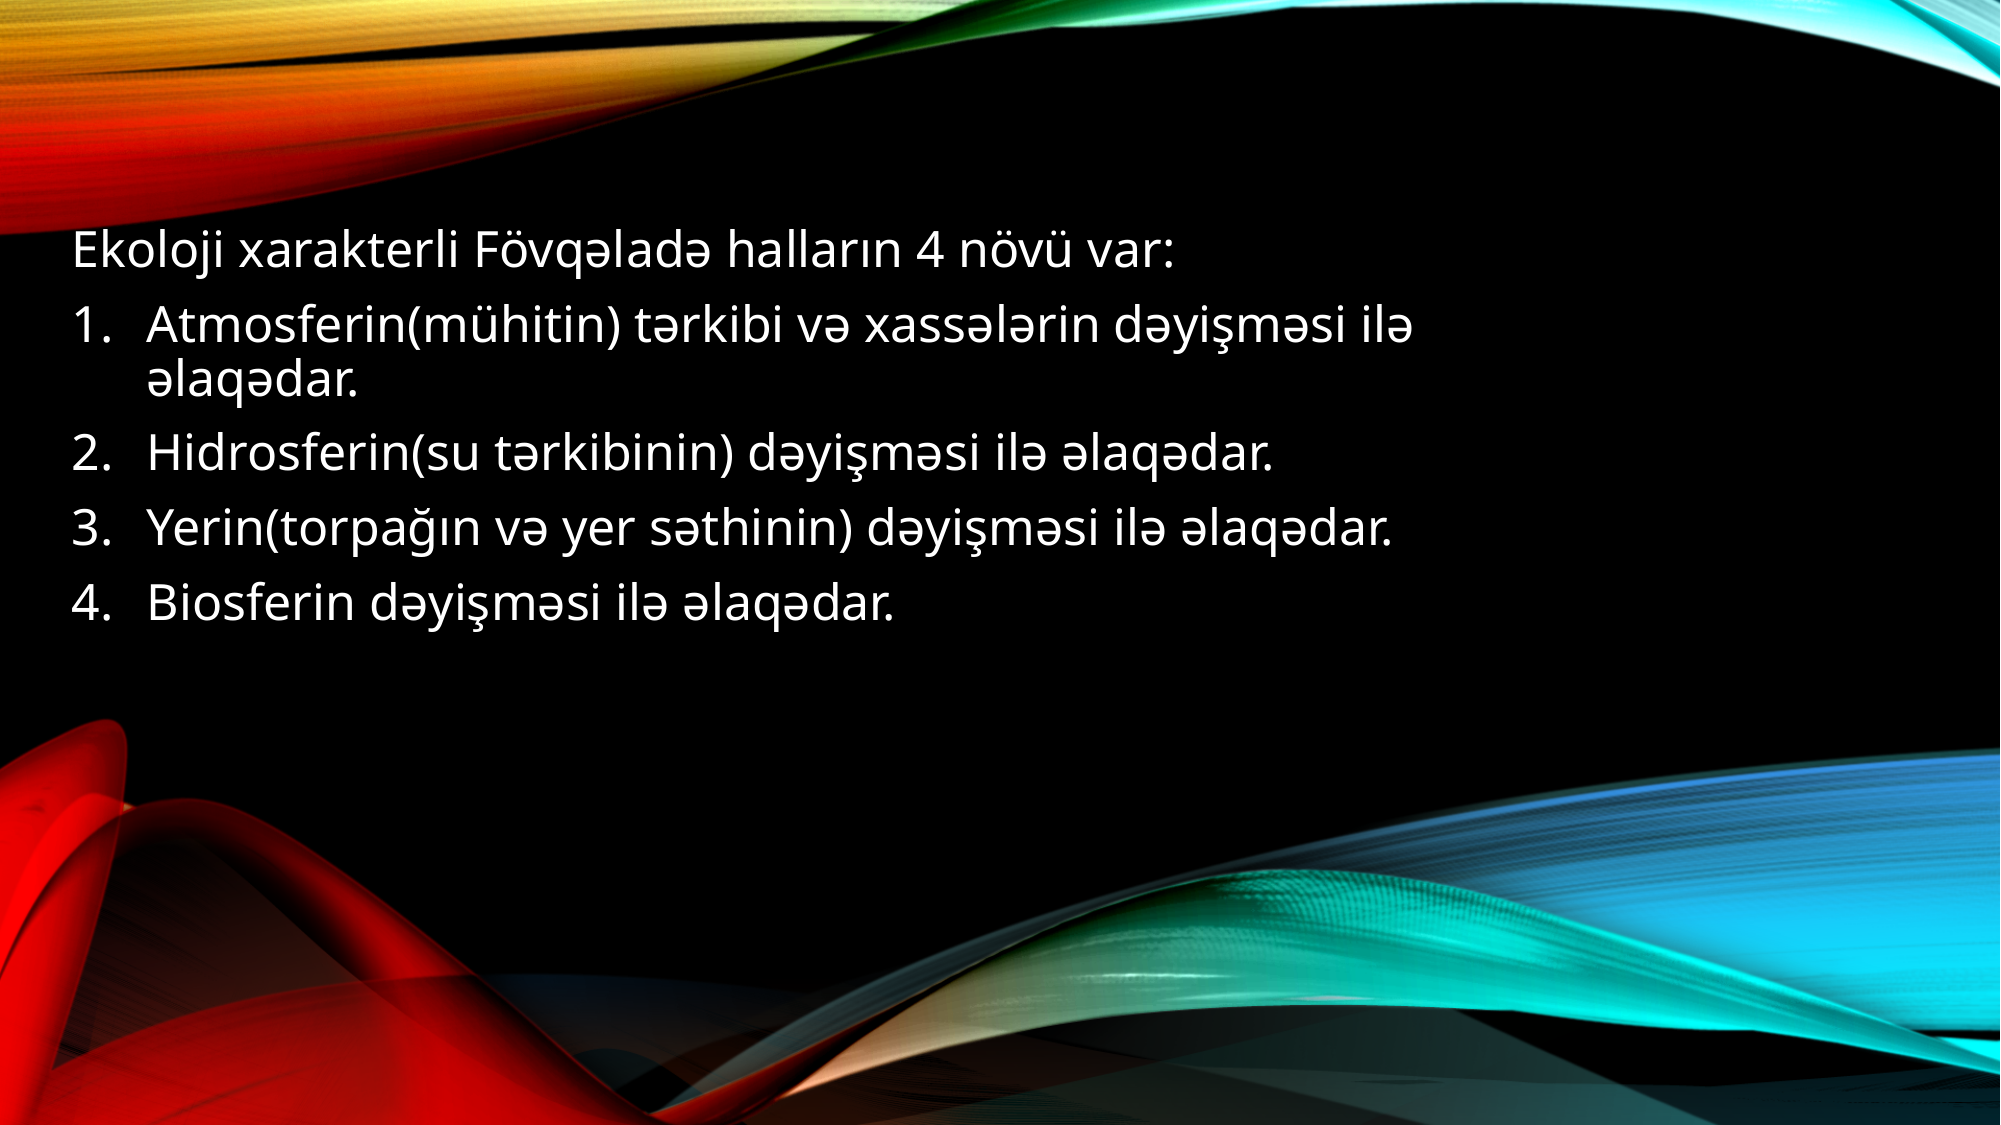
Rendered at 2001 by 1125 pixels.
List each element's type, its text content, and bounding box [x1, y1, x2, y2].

subtitle Ekoloji xarakterli Fövqəladə halların 4 növü var: Atmosferin(mühitin) tərkibi və xassələrin dəyişməsi ilə əlaqədar. Hidrosferin(su tərkibinin) dəyişməsi ilə əlaqədar. Yerin(torpağın və yer səthinin) dəyişməsi ilə əlaqədar. Biosferin dəyişməsi ilə əlaqədar. [56, 216, 1607, 889]
picture [0, 0, 2000, 237]
picture [0, 717, 2000, 1125]
